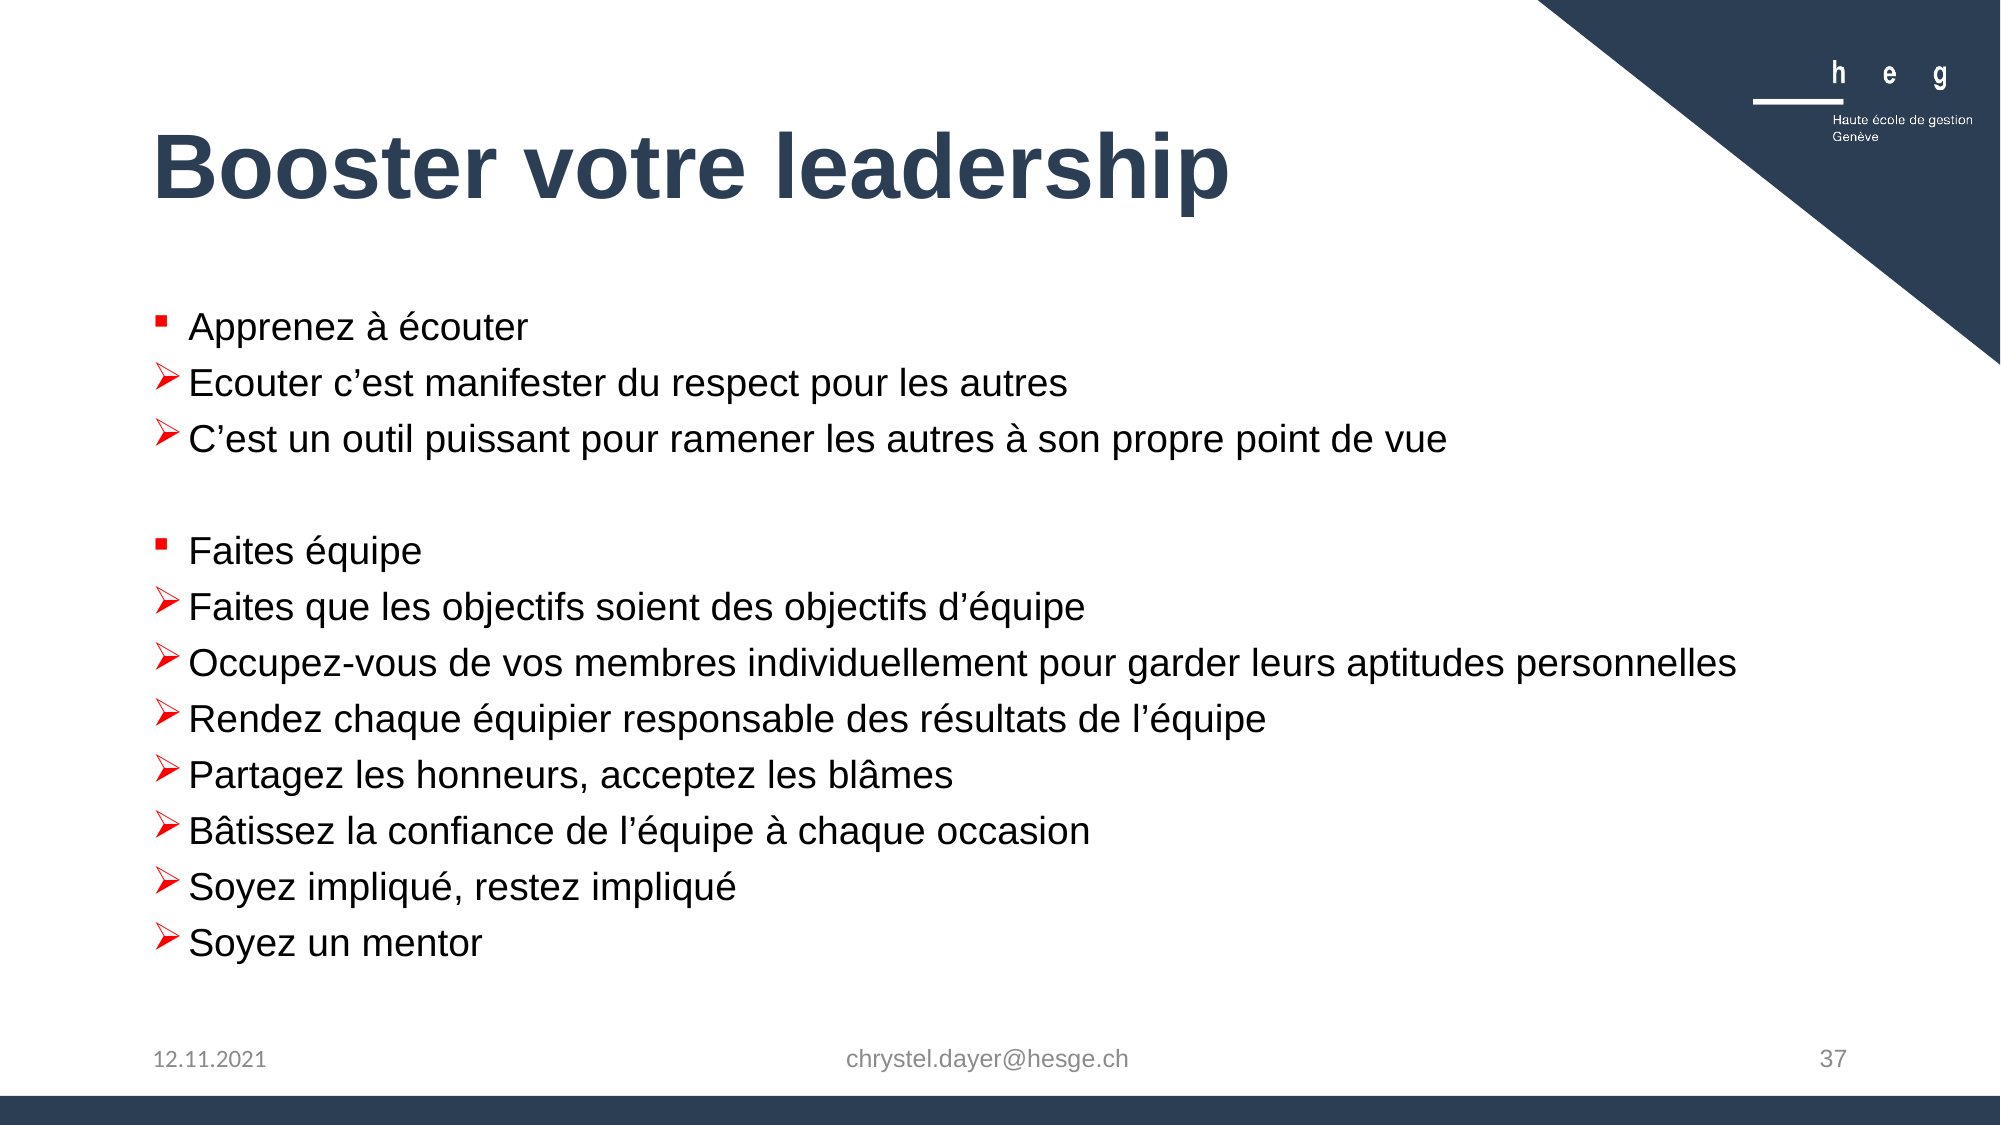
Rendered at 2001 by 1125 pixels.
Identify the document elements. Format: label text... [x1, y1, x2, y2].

title Booster votre leadership [137, 59, 1600, 278]
footer chrystel.dayer@hesge.ch [650, 1027, 1326, 1088]
picture [1753, 60, 1972, 141]
slide_number 37 [1412, 1027, 1863, 1088]
list Apprenez à écouter Ecouter c’est manifester du respect pour les autres C’est un outil puissant pour ramener les autres à son propre point de vue Faites équipe Faites que les objectifs soient des objectifs d’équipe Occupez-vous de vos membres individuellement pour garder leurs aptitudes personnelles Rendez chaque équipier responsable des résultats de l’équipe Partagez les honneurs, acceptez les blâmes Bâtissez la confiance de l’équipe à chaque occasion Soyez impliqué, restez impliqué Soyez un mentor [137, 299, 1863, 977]
